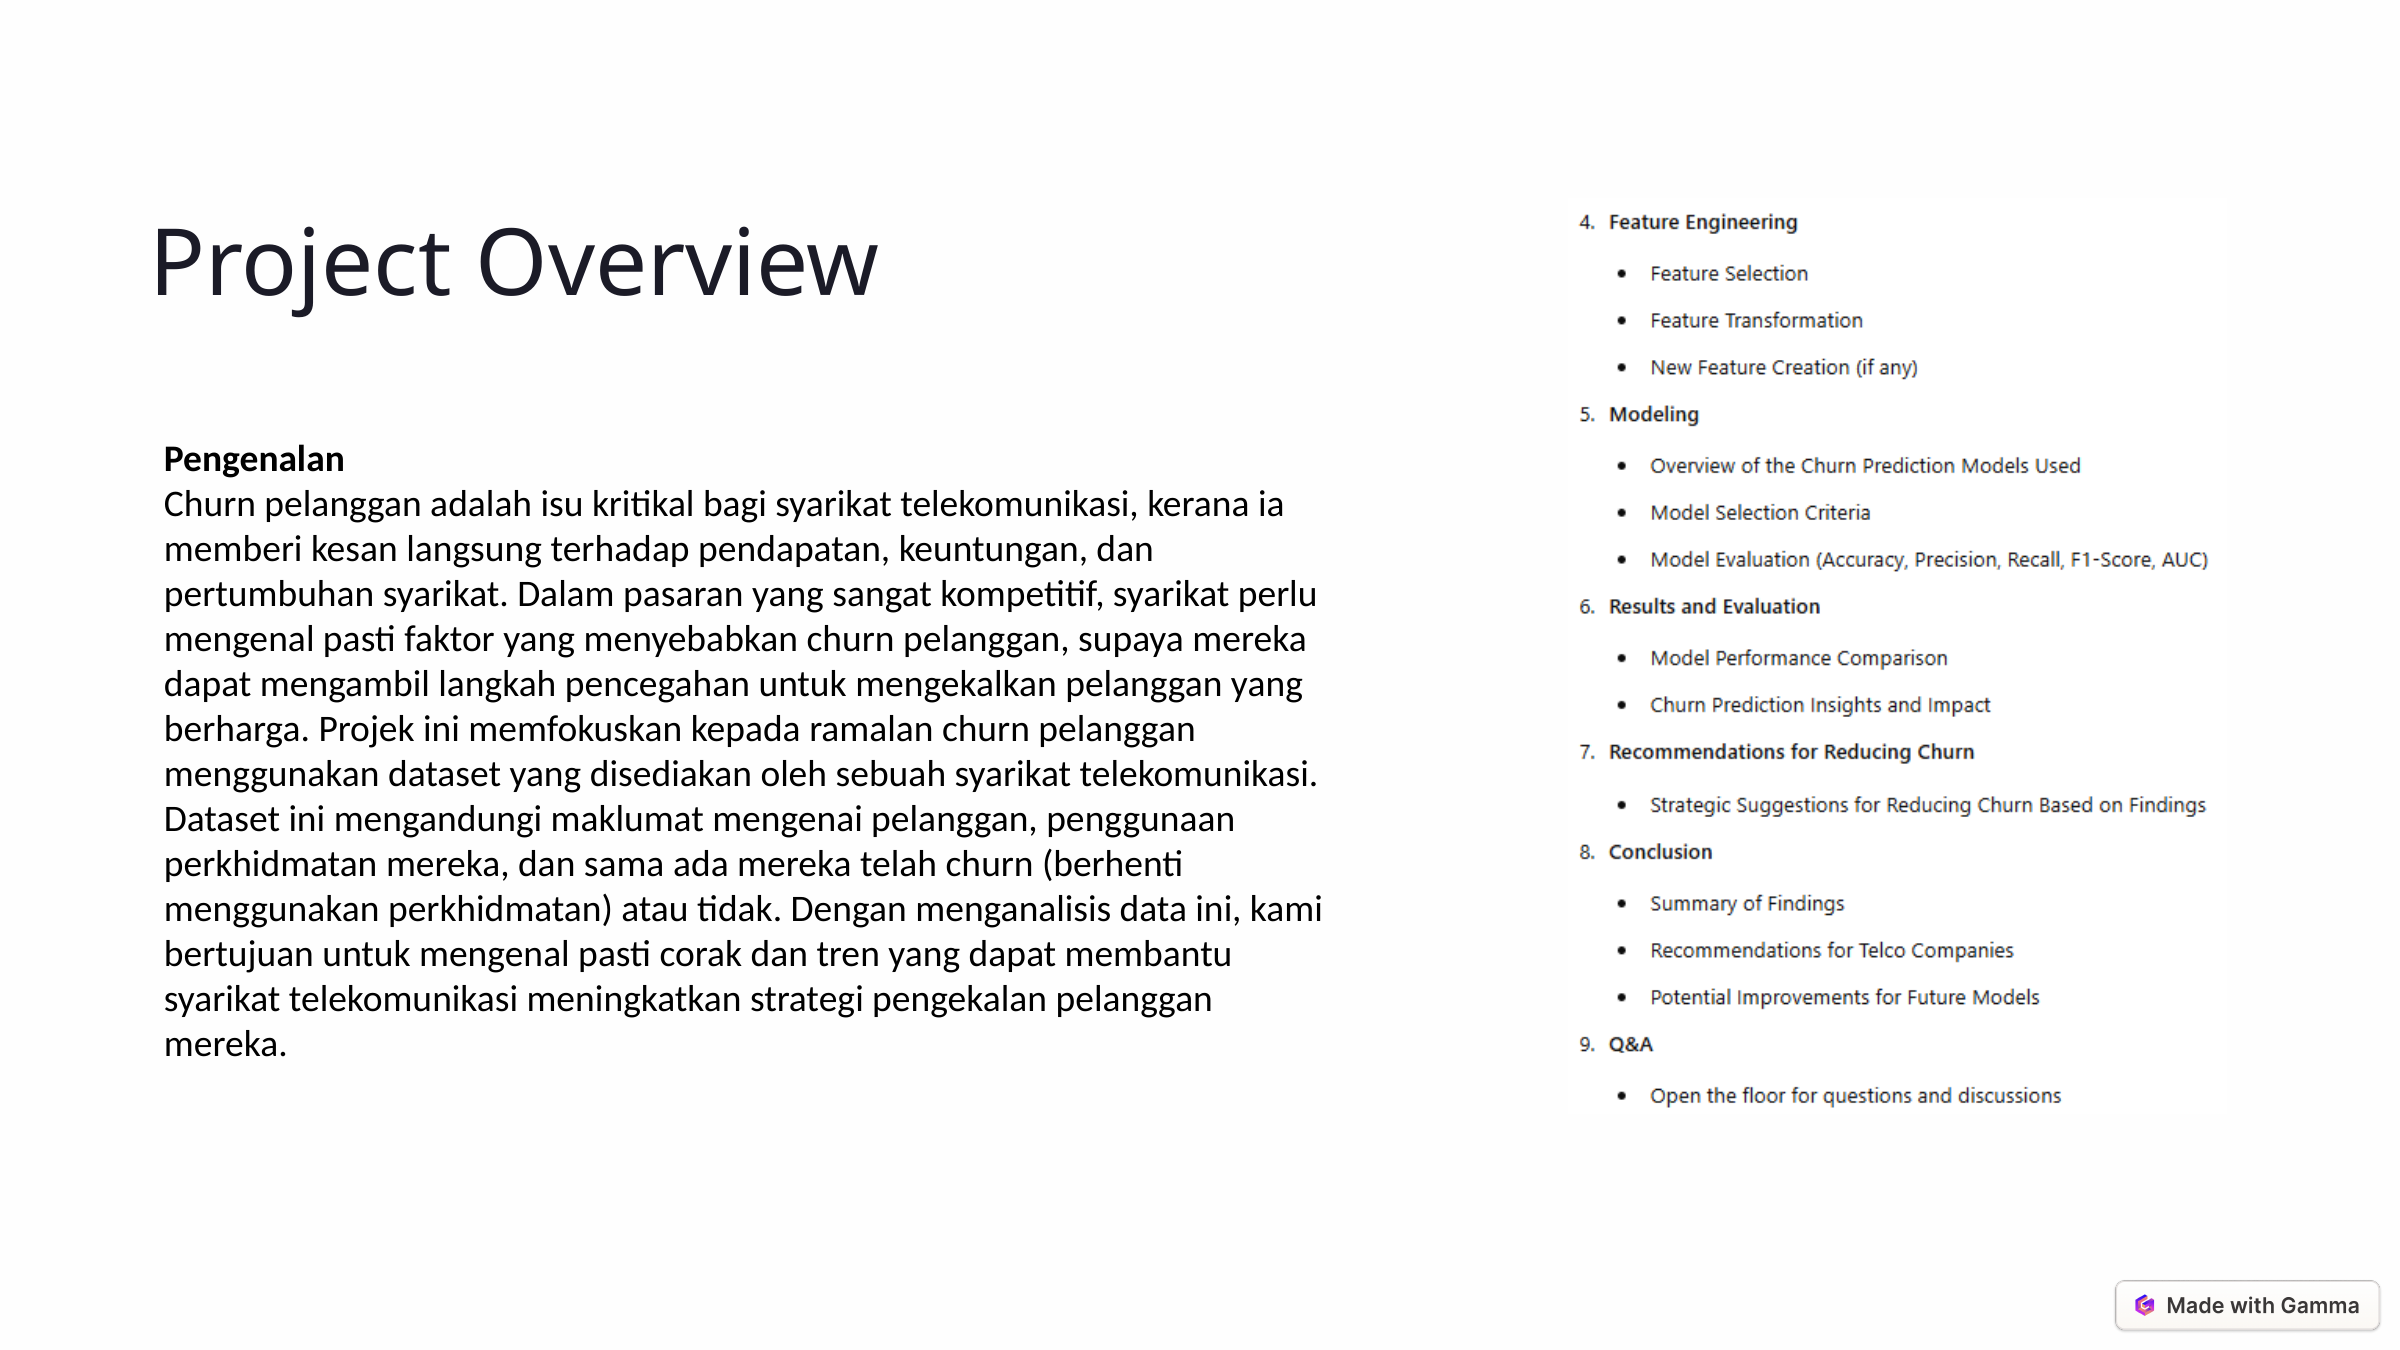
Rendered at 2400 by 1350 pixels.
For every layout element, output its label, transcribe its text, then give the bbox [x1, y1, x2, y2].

picture [2106, 1271, 2389, 1339]
text_box Pengenalan Churn pelanggan adalah isu kritikal bagi syarikat telekomunikasi, kerana ia memberi kesan langsung terhadap pendapatan, keuntungan, dan pertumbuhan syarikat. Dalam pasaran yang sangat kompetitif, syarikat perlu mengenal pasti faktor yang menyebabkan churn pelanggan, supaya mereka dapat mengambil langkah pencegahan untuk mengekalkan pelanggan yang berharga. Projek ini memfokuskan kepada ramalan churn pelanggan menggunakan dataset yang disediakan oleh sebuah syarikat telekomunikasi. Dataset ini mengandungi maklumat mengenai pelanggan, penggunaan perkhidmatan mereka, dan sama ada mereka telah churn (berhenti menggunakan perkhidmatan) atau tidak. Dengan menganalisis data ini, kami bertujuan untuk mengenal pasti corak dan tren yang dapat membantu syarikat telekomunikasi meningkatkan strategi pengekalan pelanggan mereka. [149, 426, 1350, 1071]
text_box Project Overview [149, 198, 1080, 315]
picture [1568, 198, 2227, 1114]
